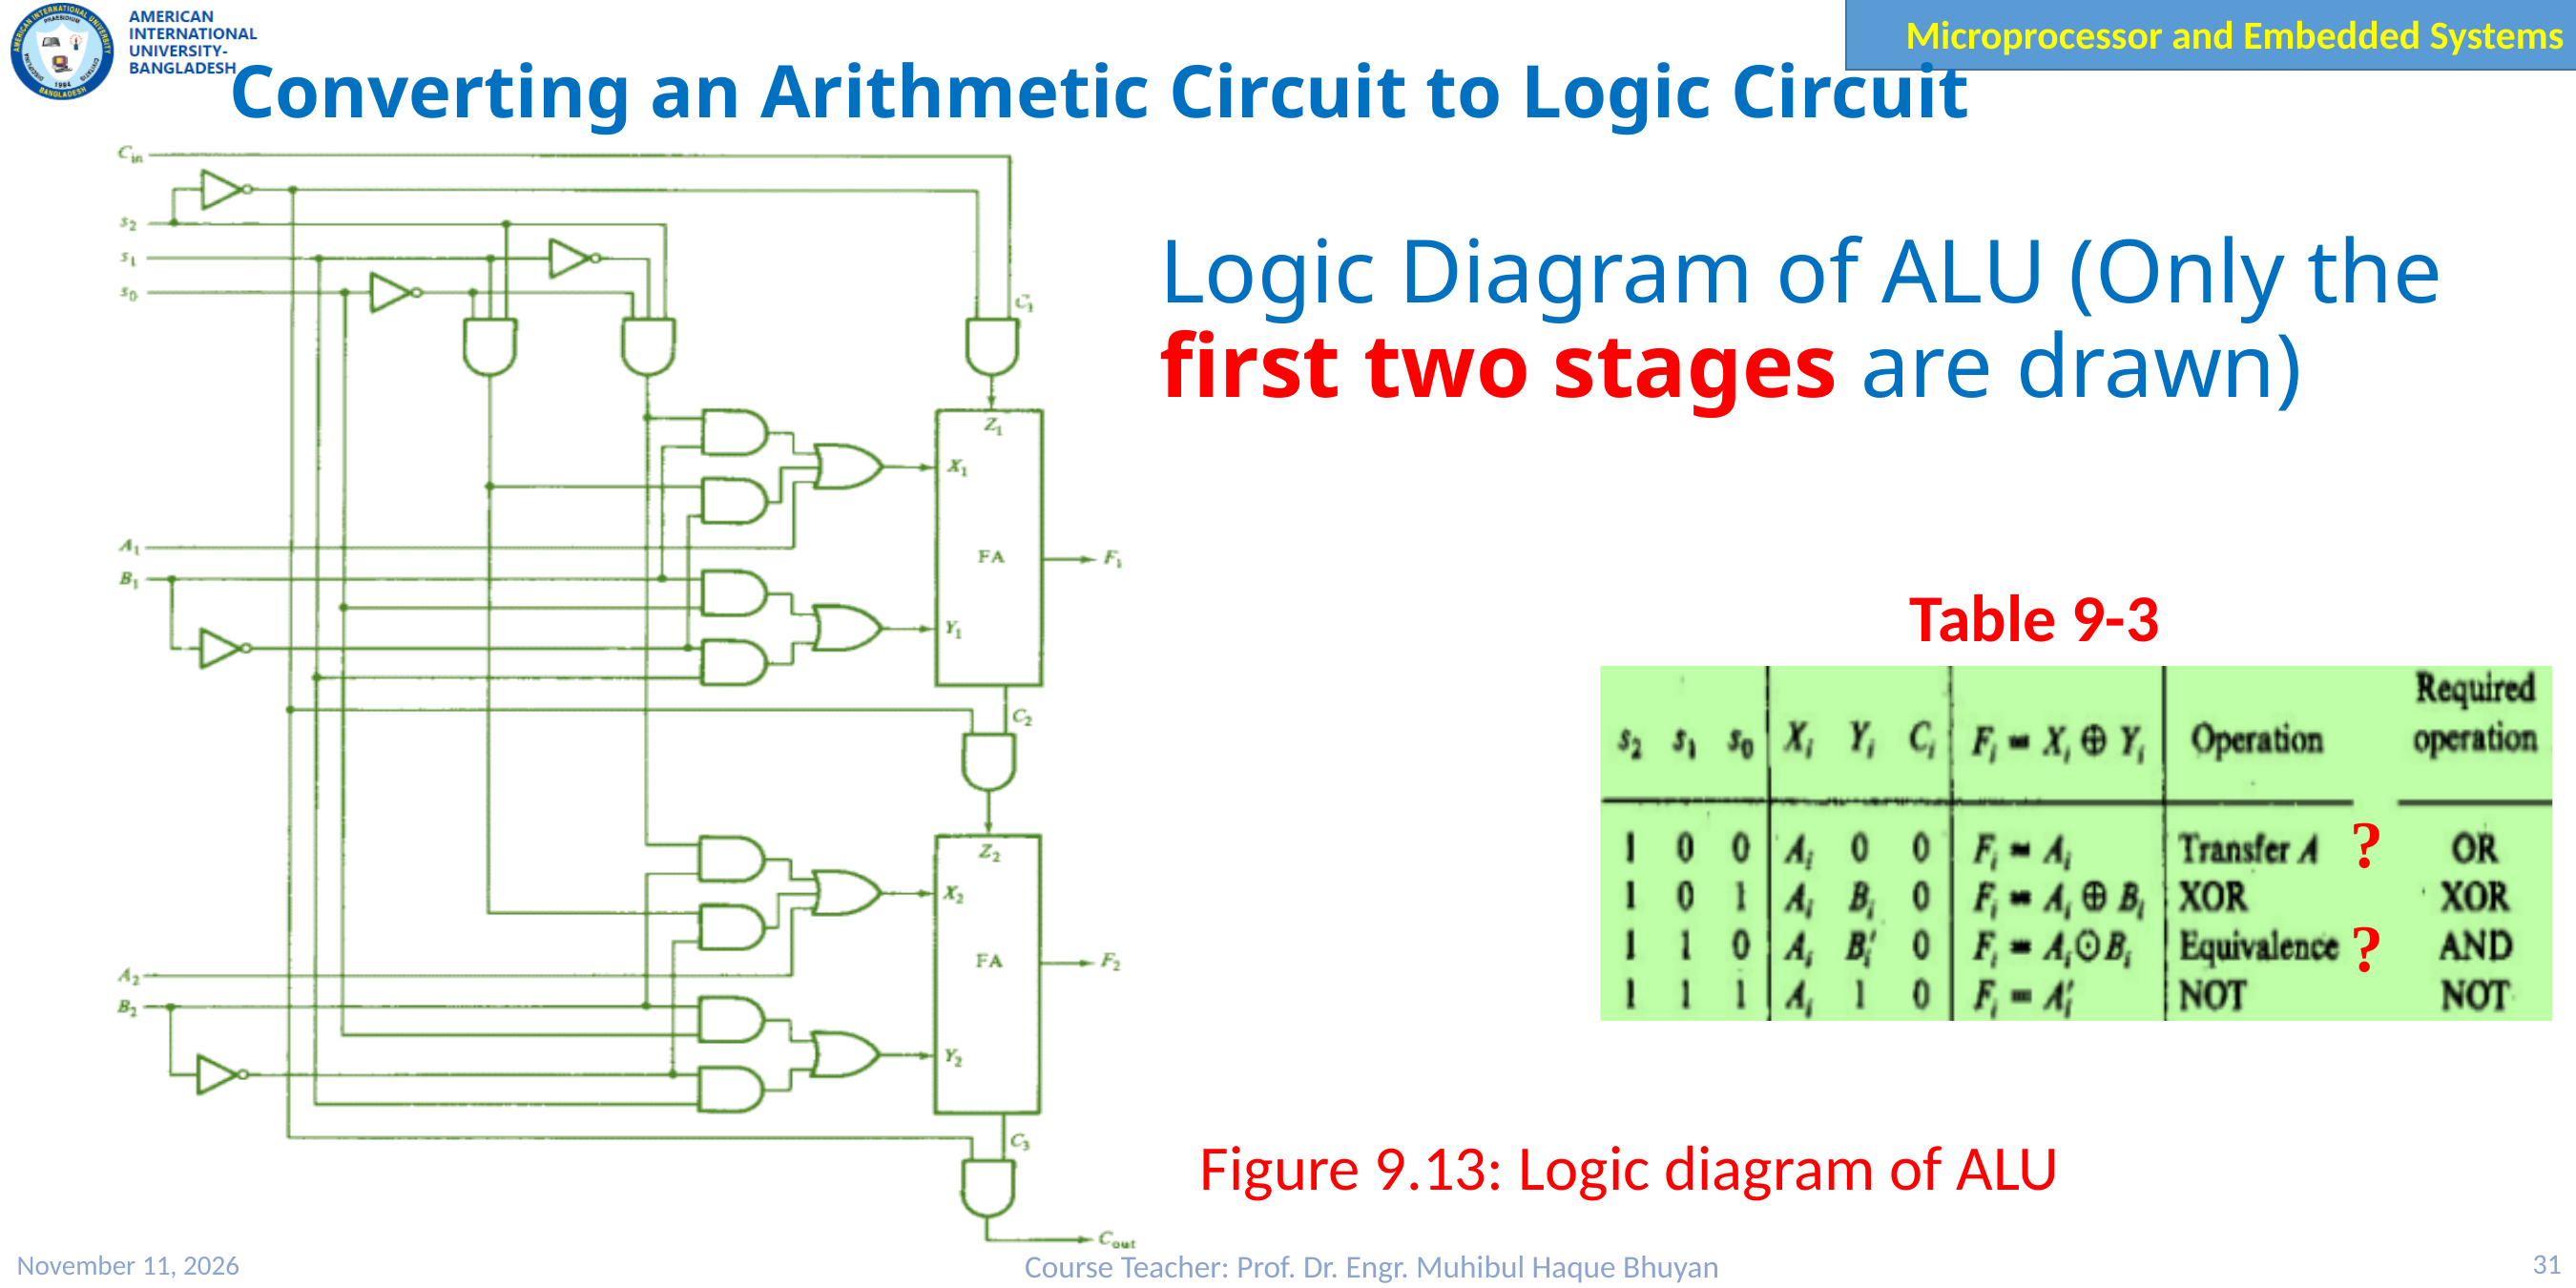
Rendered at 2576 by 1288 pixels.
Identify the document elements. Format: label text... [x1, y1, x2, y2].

picture [109, 140, 1145, 1257]
picture [0, 3, 265, 104]
footer Course Teacher: Prof. Dr. Engr. Muhibul Haque Bhuyan [853, 1239, 1893, 1288]
text_box Converting an Arithmetic Circuit to Logic Circuit [214, 27, 2190, 162]
title Logic Diagram of ALU (Only the first two stages are drawn) [1145, 161, 2509, 484]
slide_number 31 [2369, 1239, 2576, 1285]
text_box Table 9-3 [1896, 568, 2174, 662]
text_box Figure 9.13: Logic diagram of ALU [1185, 1119, 2342, 1210]
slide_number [2, 1239, 440, 1288]
picture [1600, 666, 2553, 1021]
